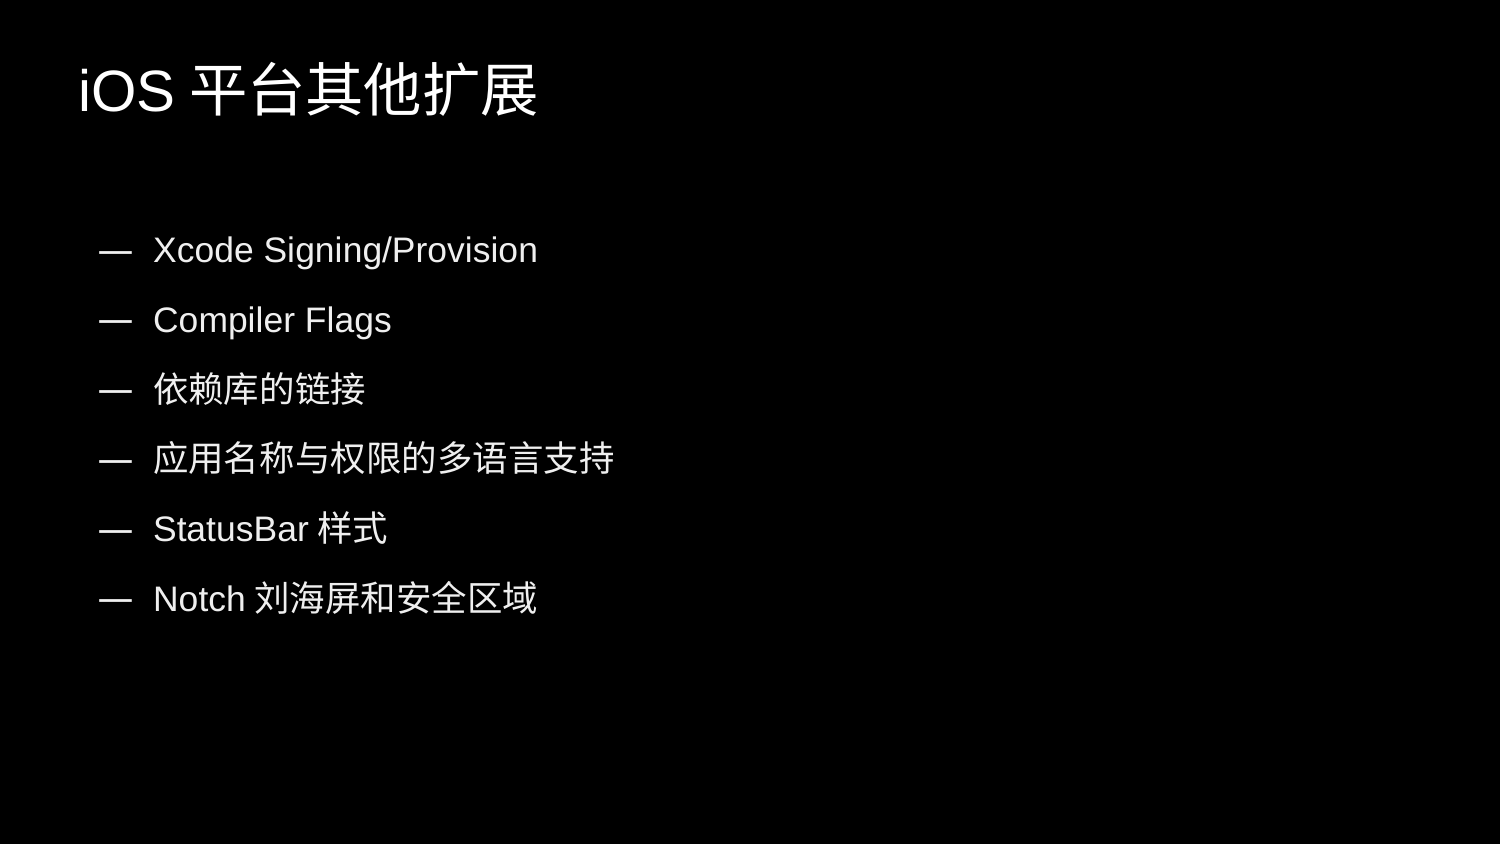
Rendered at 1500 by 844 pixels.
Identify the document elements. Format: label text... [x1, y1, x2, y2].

list Xcode Signing/Provision Compiler Flags 依赖库的链接 应用名称与权限的多语言支持 StatusBar样式 Notch刘海屏和安全区域 [78, 220, 688, 713]
title iOS平台其他扩展 [78, 52, 688, 141]
